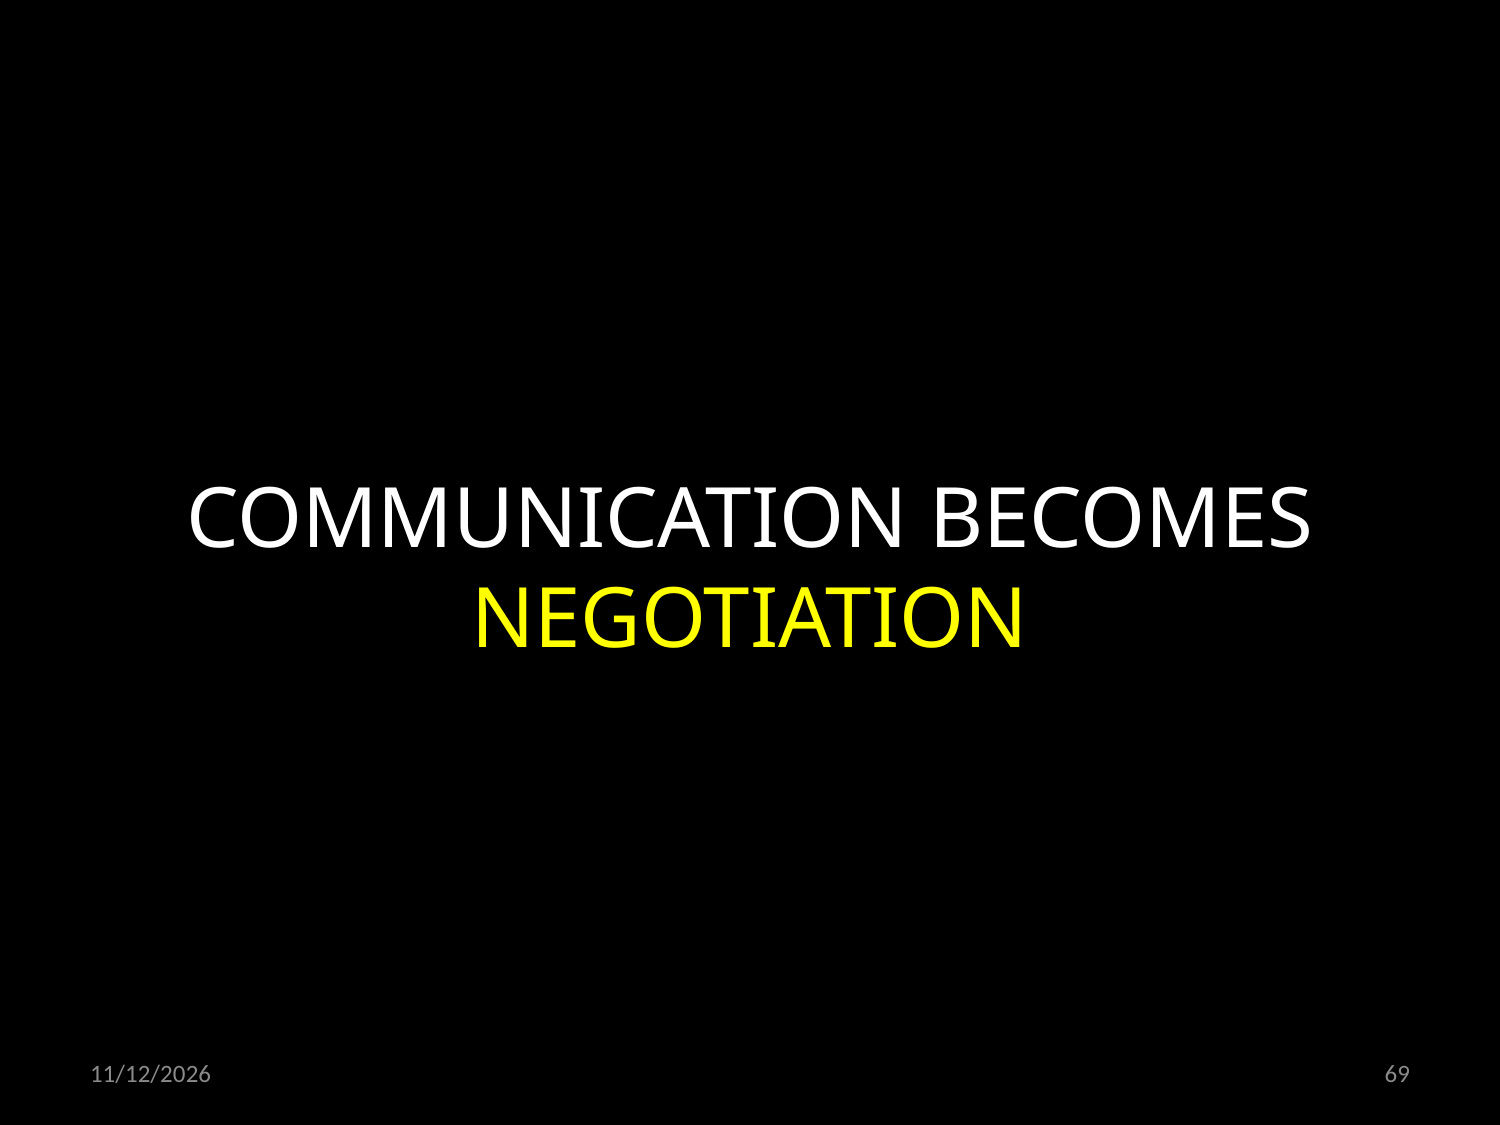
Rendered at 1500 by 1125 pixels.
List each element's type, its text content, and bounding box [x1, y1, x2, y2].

list COMMUNICATION BECOMES NEGOTIATION [0, 457, 1500, 559]
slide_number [75, 1042, 425, 1103]
slide_number 69 [1074, 1042, 1425, 1103]
